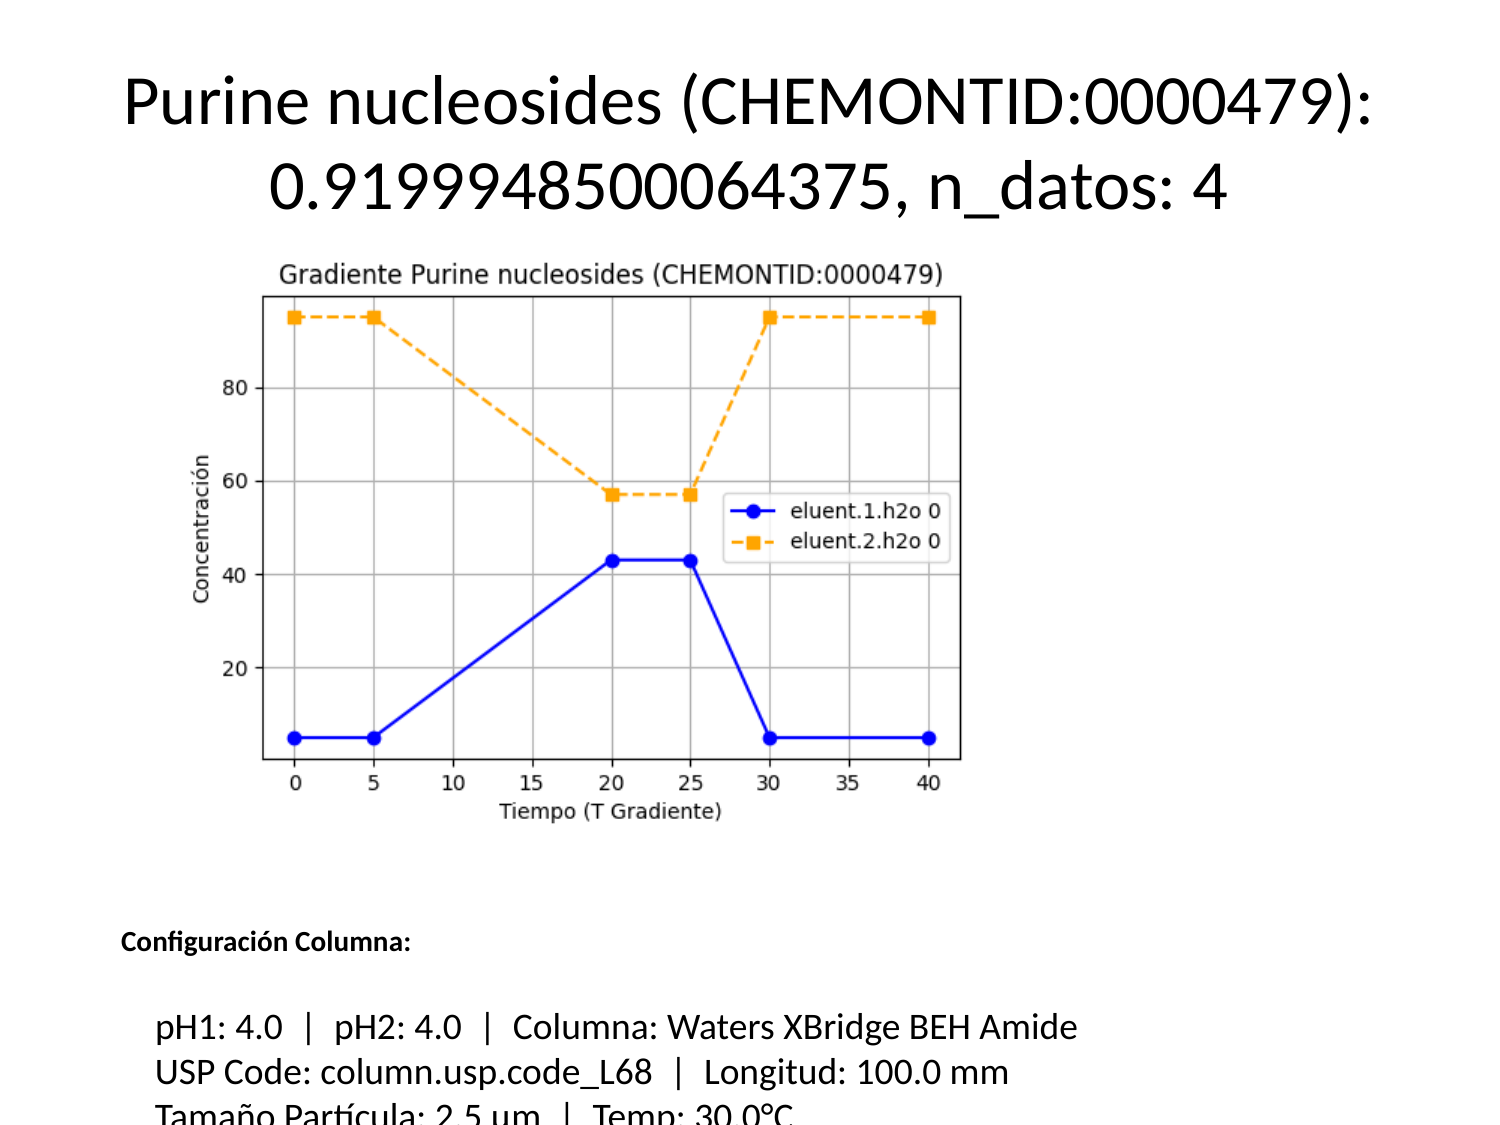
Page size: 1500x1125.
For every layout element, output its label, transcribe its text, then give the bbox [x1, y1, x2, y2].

picture [149, 224, 1051, 826]
text_box Configuración Columna: pH1: 4.0 | pH2: 4.0 | Columna: Waters XBridge BEH Amide USP Code: column.usp.code_L68 | Longitud: 100.0 mm Tamaño Partícula: 2.5 µm | Temp: 30.0°C Flujo: 0.5 mL/min | T0: 0.441 min [106, 869, 1094, 1125]
title Purine nucleosides (CHEMONTID:0000479): 0.9199948500064375, n_datos: 4 [75, 45, 1425, 233]
